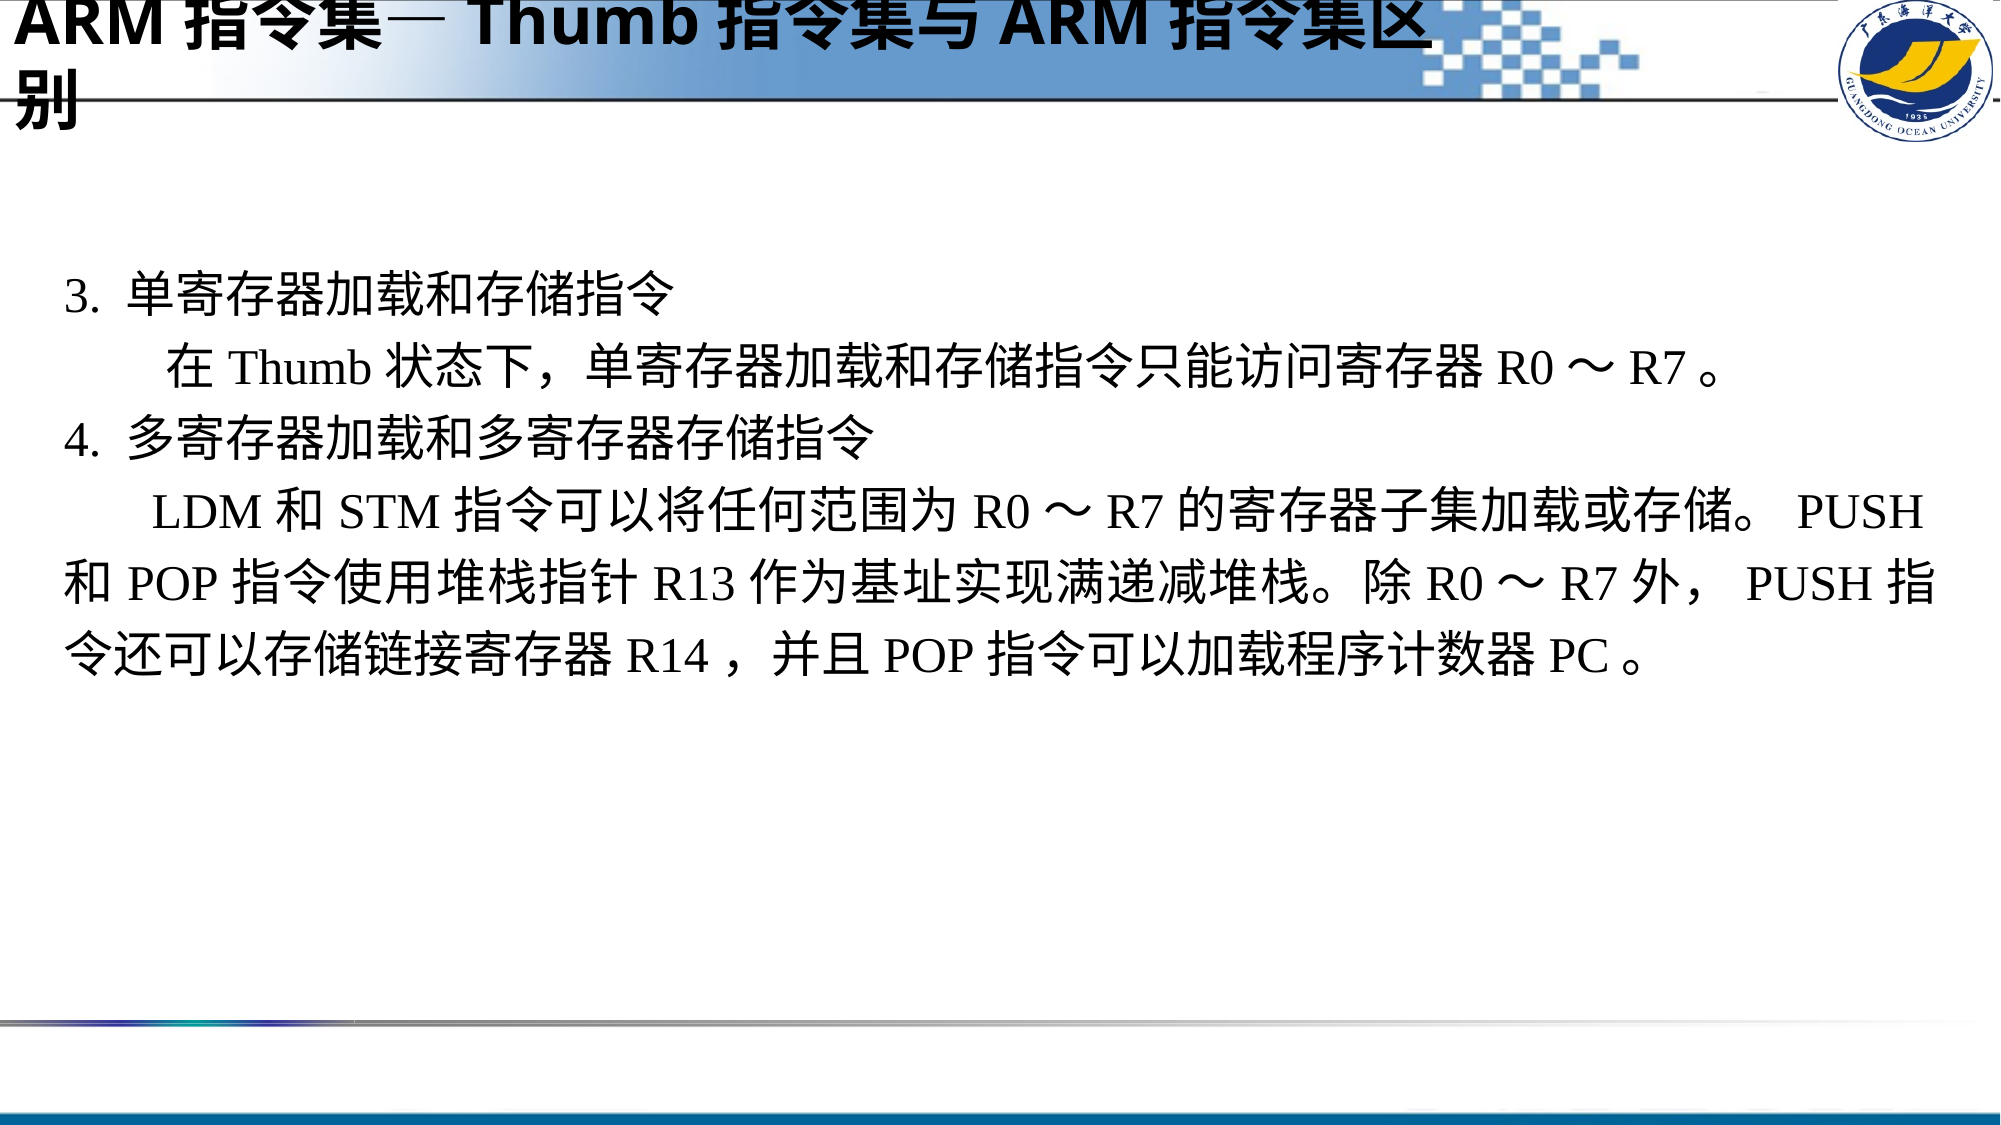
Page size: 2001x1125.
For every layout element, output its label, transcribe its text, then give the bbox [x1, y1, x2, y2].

text_box ARM指令集—Thumb指令集与ARM指令集区别 [0, 3, 1485, 113]
picture [0, 0, 2001, 1115]
slide_number [0, 1022, 229, 1099]
text_box 3. 单寄存器加载和存储指令 在Thumb状态下，单寄存器加载和存储指令只能访问寄存器R0～R7。 4. 多寄存器加载和多寄存器存储指令 LDM和STM指令可以将任何范围为R0～R7的寄存器子集加载或存储。PUSH和POP指令使用堆栈指针R13作为基址实现满递减堆栈。除R0～R7外，PUSH指令还可以存储链接寄存器R14，并且POP指令可以加载程序计数器PC。 [49, 243, 1951, 691]
